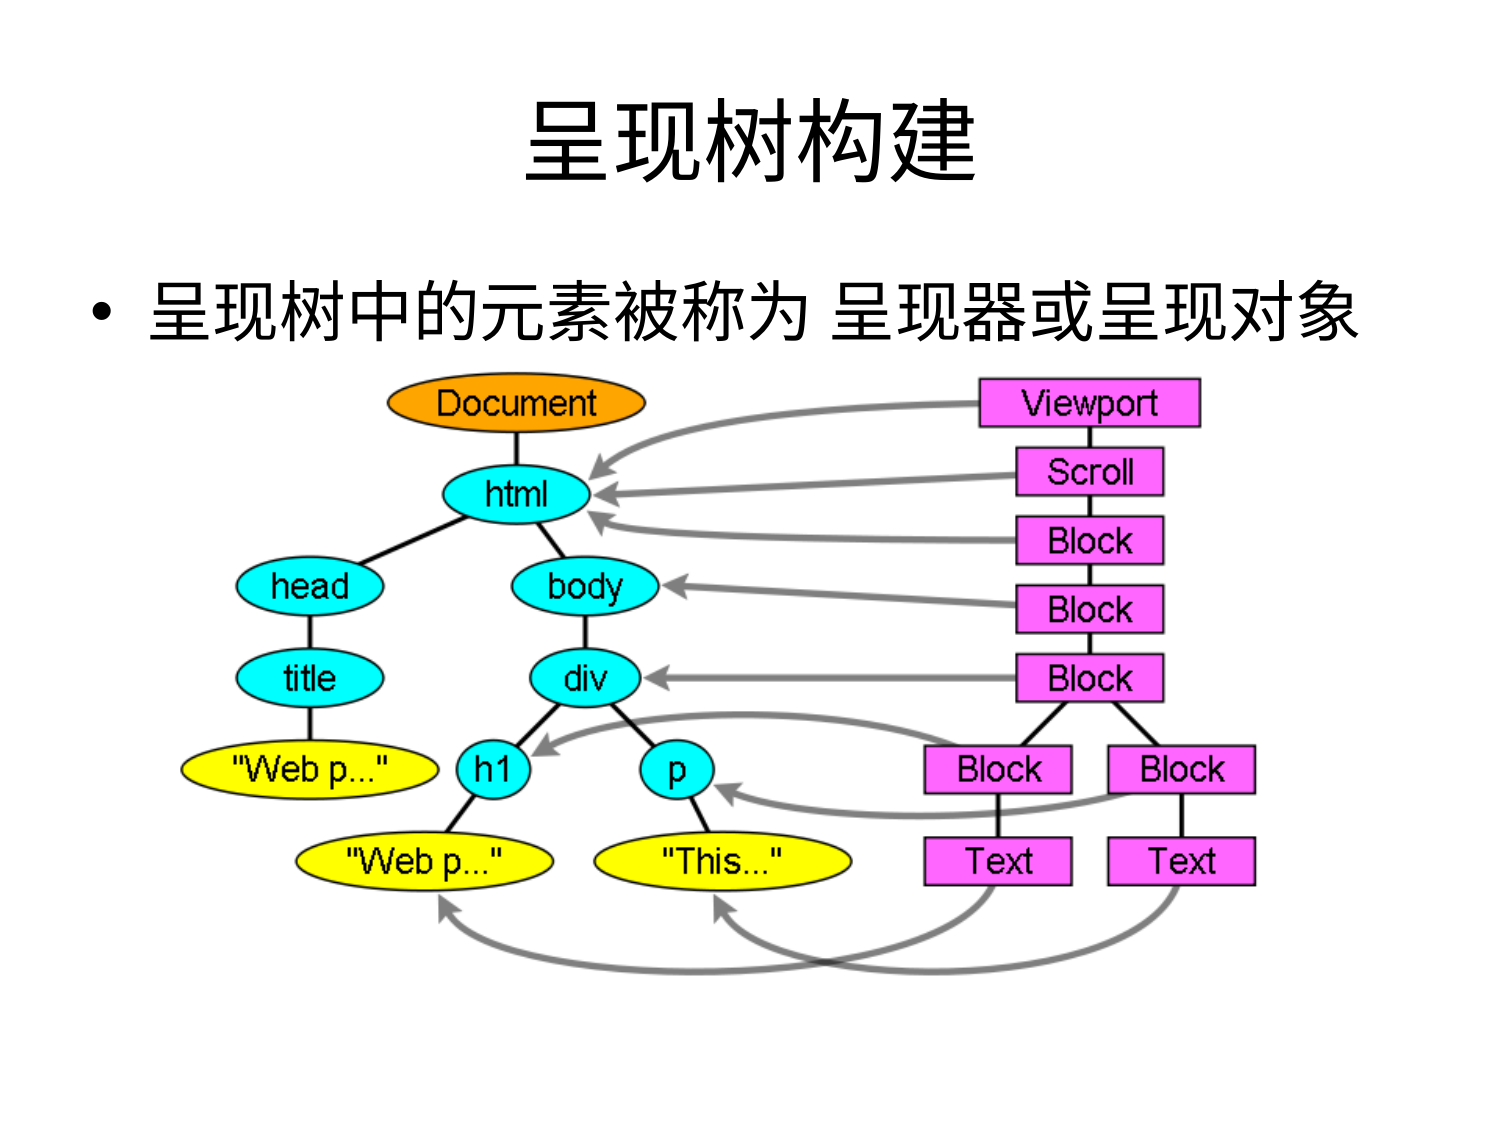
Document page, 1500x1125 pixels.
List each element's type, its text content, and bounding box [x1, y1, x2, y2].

title 呈现树构建 [75, 45, 1425, 233]
picture [140, 362, 1284, 983]
list 呈现树中的元素被称为 呈现器或呈现对象 [75, 262, 1425, 375]
